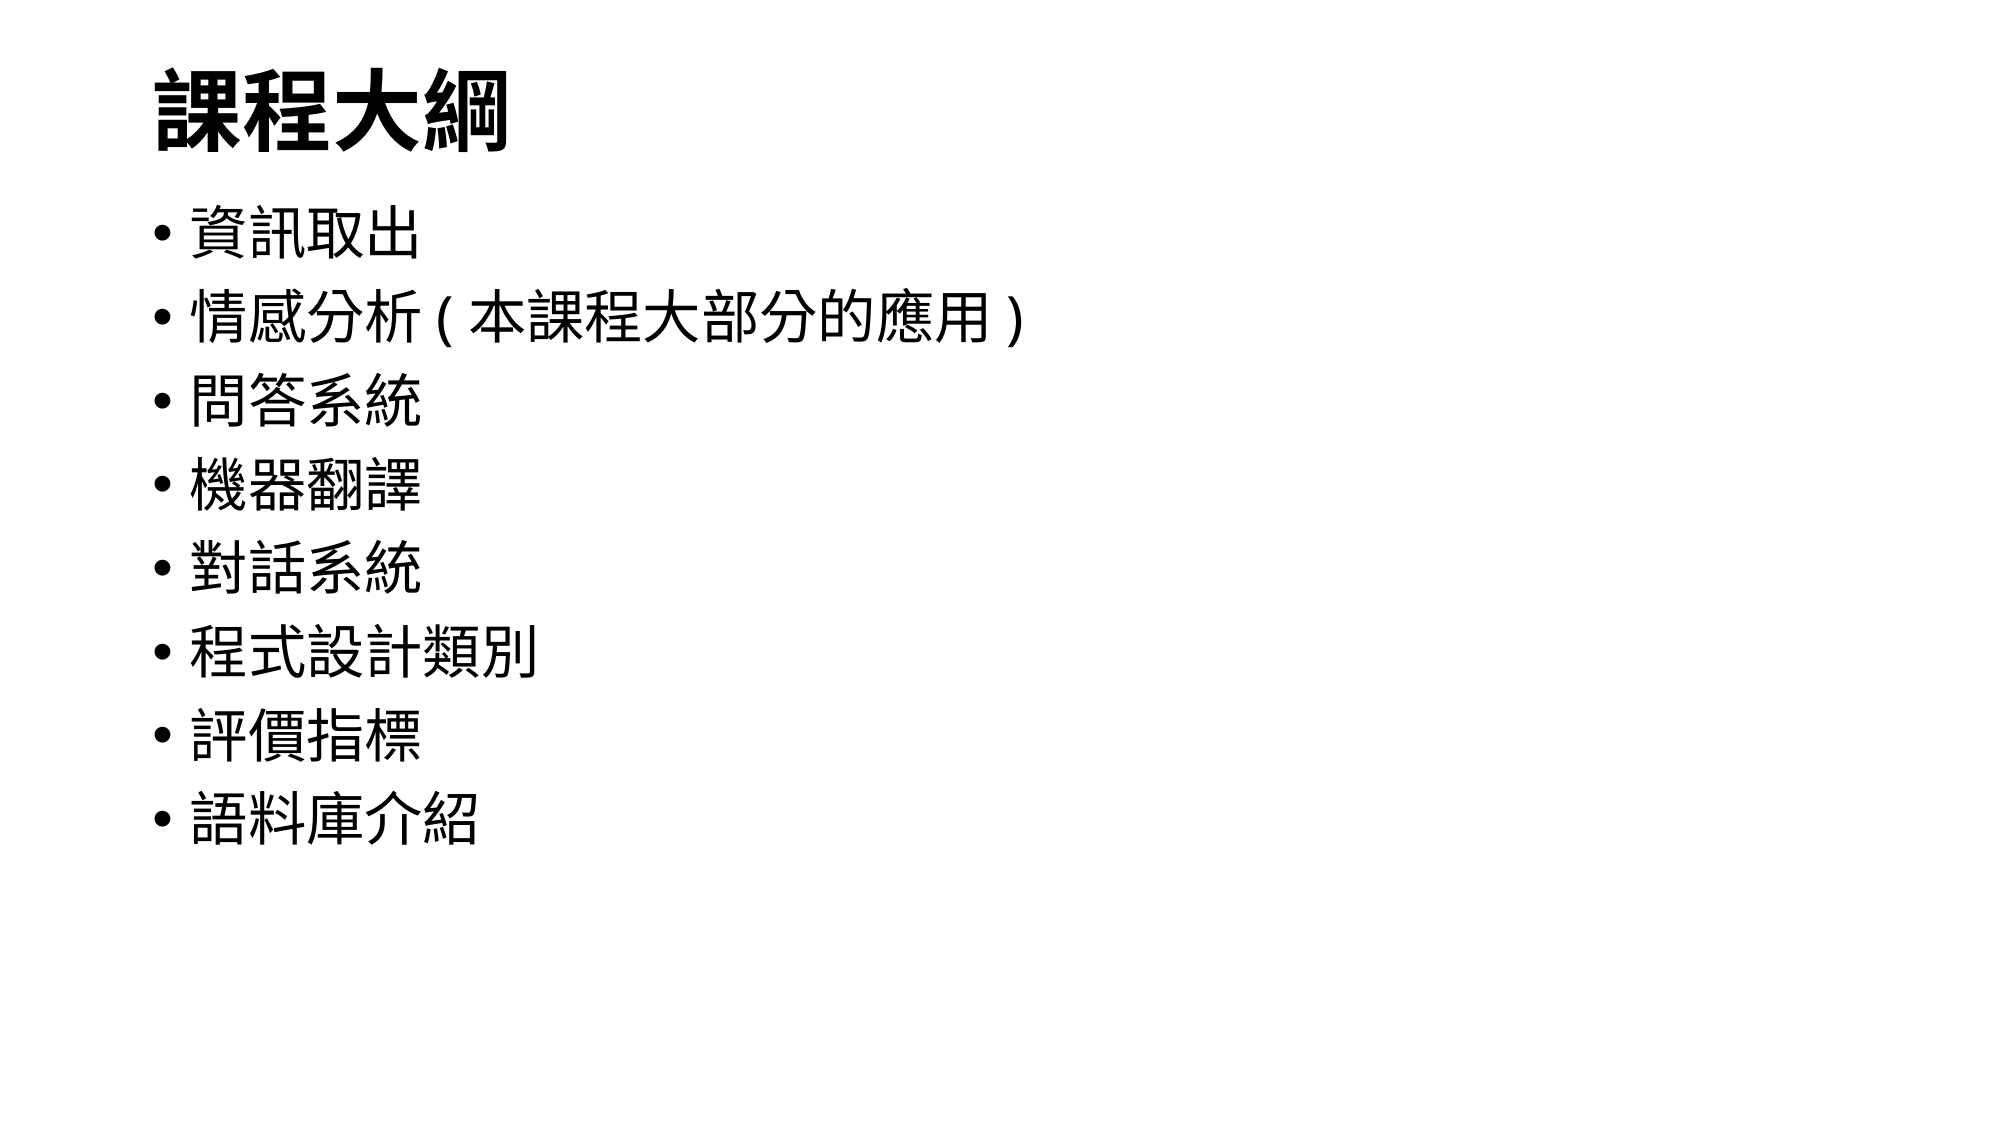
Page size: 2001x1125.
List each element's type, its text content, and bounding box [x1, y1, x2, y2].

list 資訊取出 情感分析(本課程大部分的應用) 問答系統 機器翻譯 對話系統 程式設計類別 評價指標 語料庫介紹 [137, 197, 1863, 1044]
title 課程大綱 [137, 59, 1863, 172]
